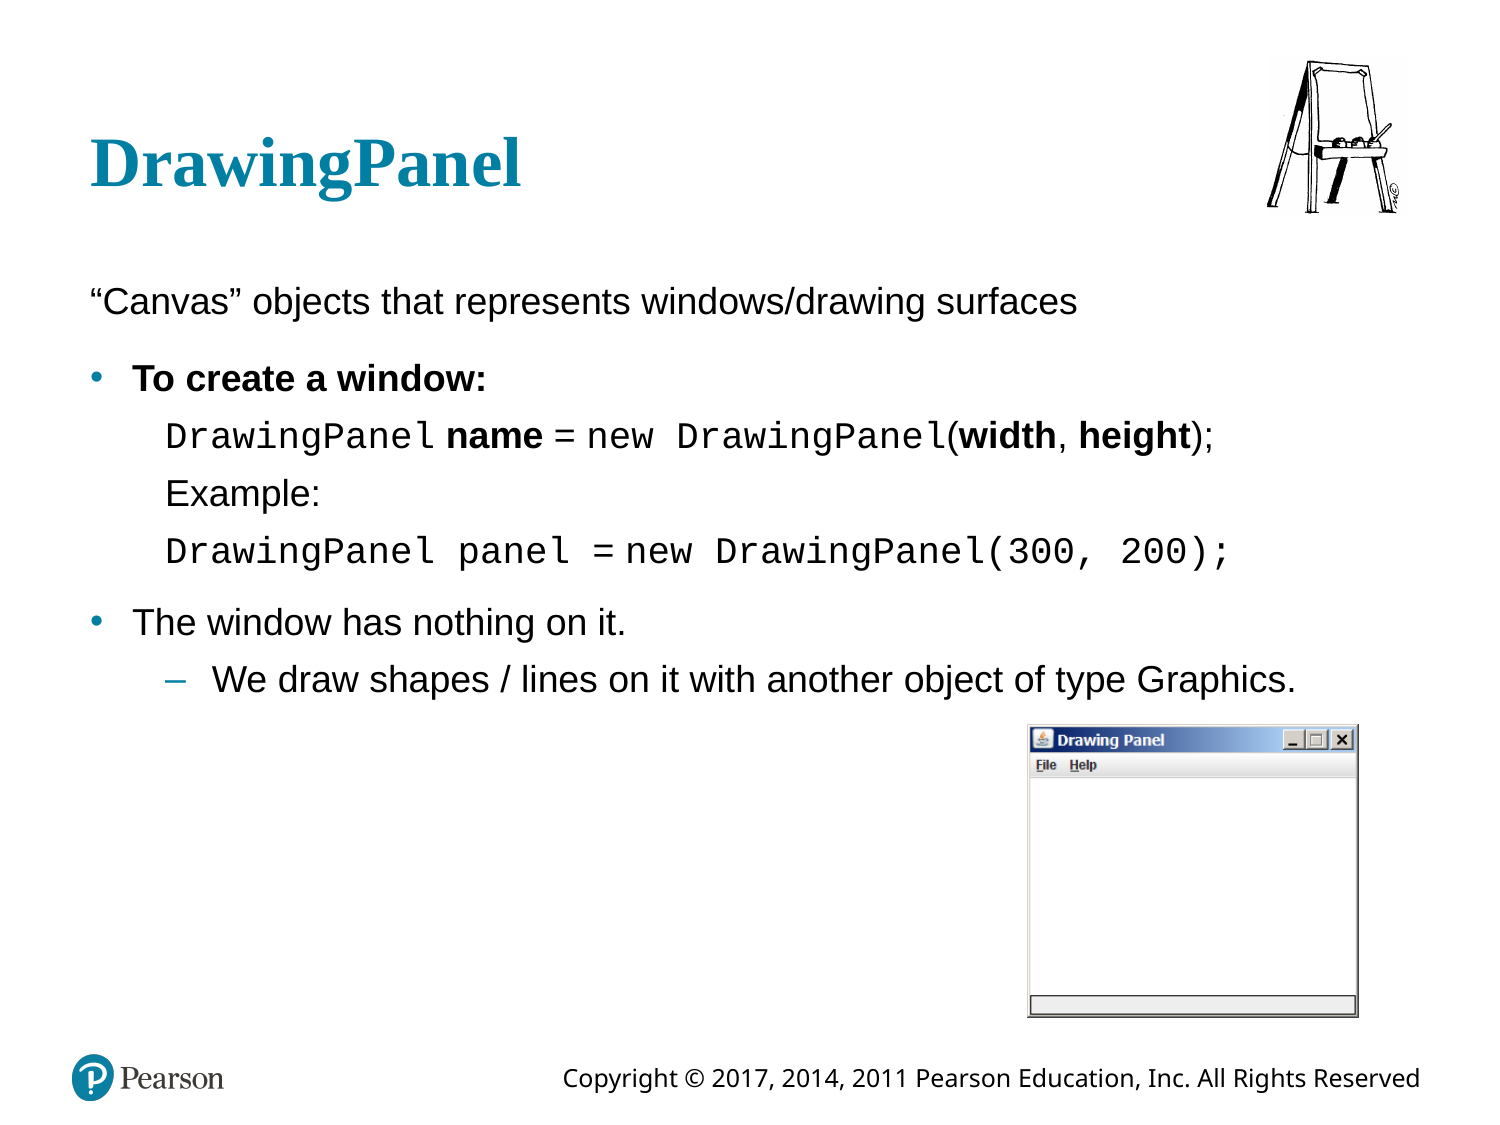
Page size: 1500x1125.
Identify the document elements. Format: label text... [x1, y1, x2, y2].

picture [98, 1054, 224, 1101]
picture [1027, 724, 1360, 1018]
picture [72, 1087, 83, 1101]
picture [72, 1054, 88, 1070]
picture [80, 1063, 106, 1088]
title DrawingPanel [75, 35, 1425, 216]
picture [1267, 52, 1407, 216]
list “Canvas” objects that represents windows/drawing surfaces To create a window: DrawingPanel name = new DrawingPanel(width, height); Example: DrawingPanel panel = new DrawingPanel(300, 200); The window has nothing on it. We draw shapes / lines on it with another object of type Graphics. [75, 262, 1425, 711]
